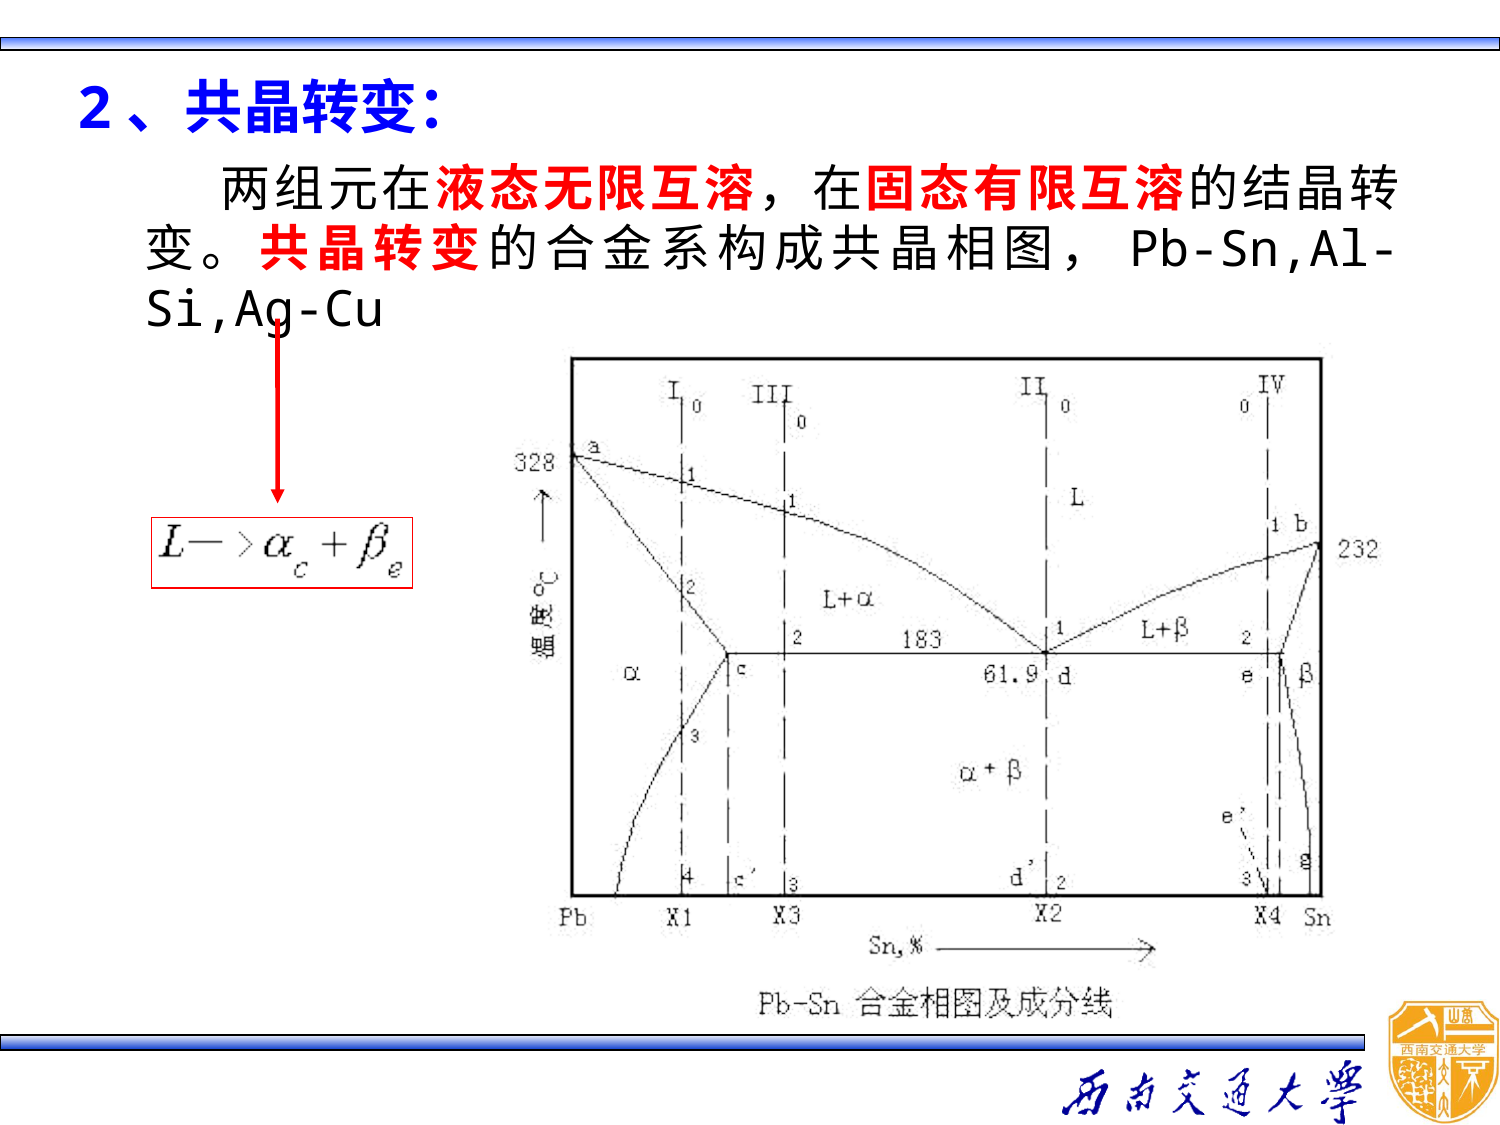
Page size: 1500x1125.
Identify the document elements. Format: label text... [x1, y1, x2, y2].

picture [1062, 1059, 1363, 1125]
text_box 两组元在液态无限互溶，在固态有限互溶的结晶转变。共晶转变的合金系构成共晶相图，Pb-Sn,Al-Si,Ag-Cu [129, 148, 1415, 344]
picture [498, 311, 1500, 1125]
picture [151, 517, 413, 588]
text_box 2、共晶转变： [62, 63, 505, 148]
text_box [271, 318, 284, 504]
